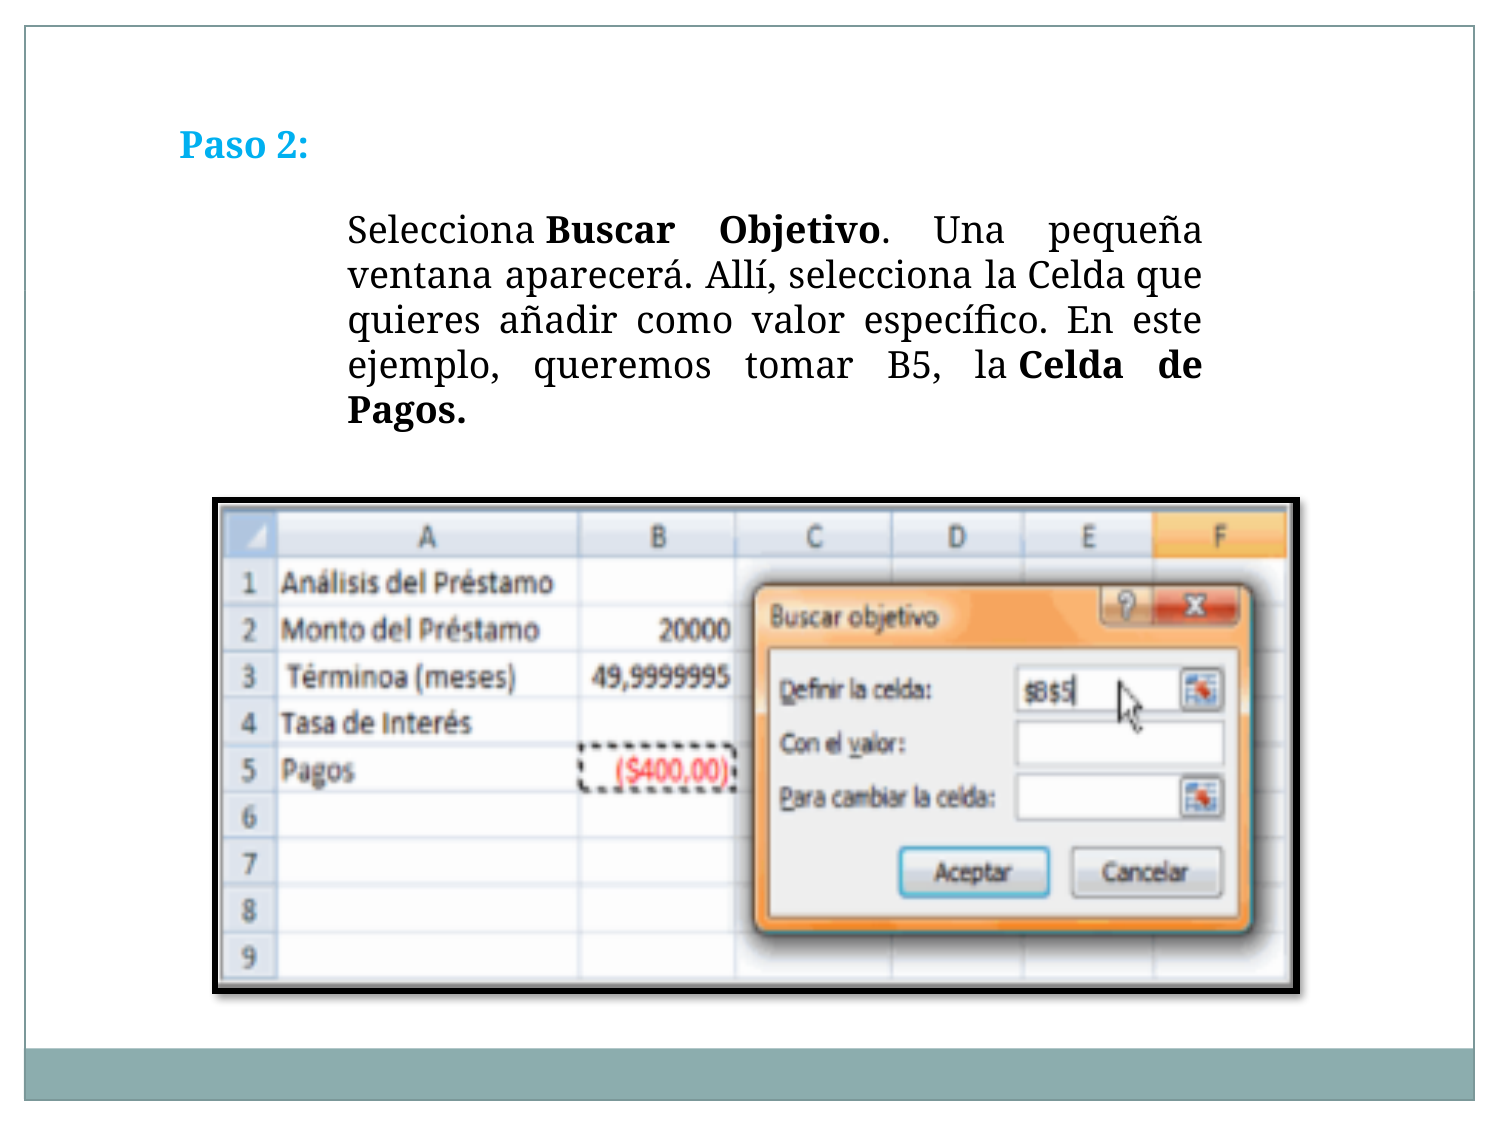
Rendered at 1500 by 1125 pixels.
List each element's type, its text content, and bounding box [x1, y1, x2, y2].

text_box Paso 2: [164, 113, 325, 174]
text_box Selecciona Buscar Objetivo. Una pequeña ventana aparecerá. Allí, selecciona la Celda que quieres añadir como valor específico. En este ejemplo, queremos tomar B5, la Celda de Pagos. [332, 198, 1219, 290]
picture [218, 503, 1294, 988]
text_box Selecciona Buscar Objetivo. Una pequeña ventana aparecerá. Allí, selecciona la Celda que quieres añadir como valor específico. En este ejemplo, queremos tomar B5, la Celda de Pagos. [332, 291, 1219, 439]
